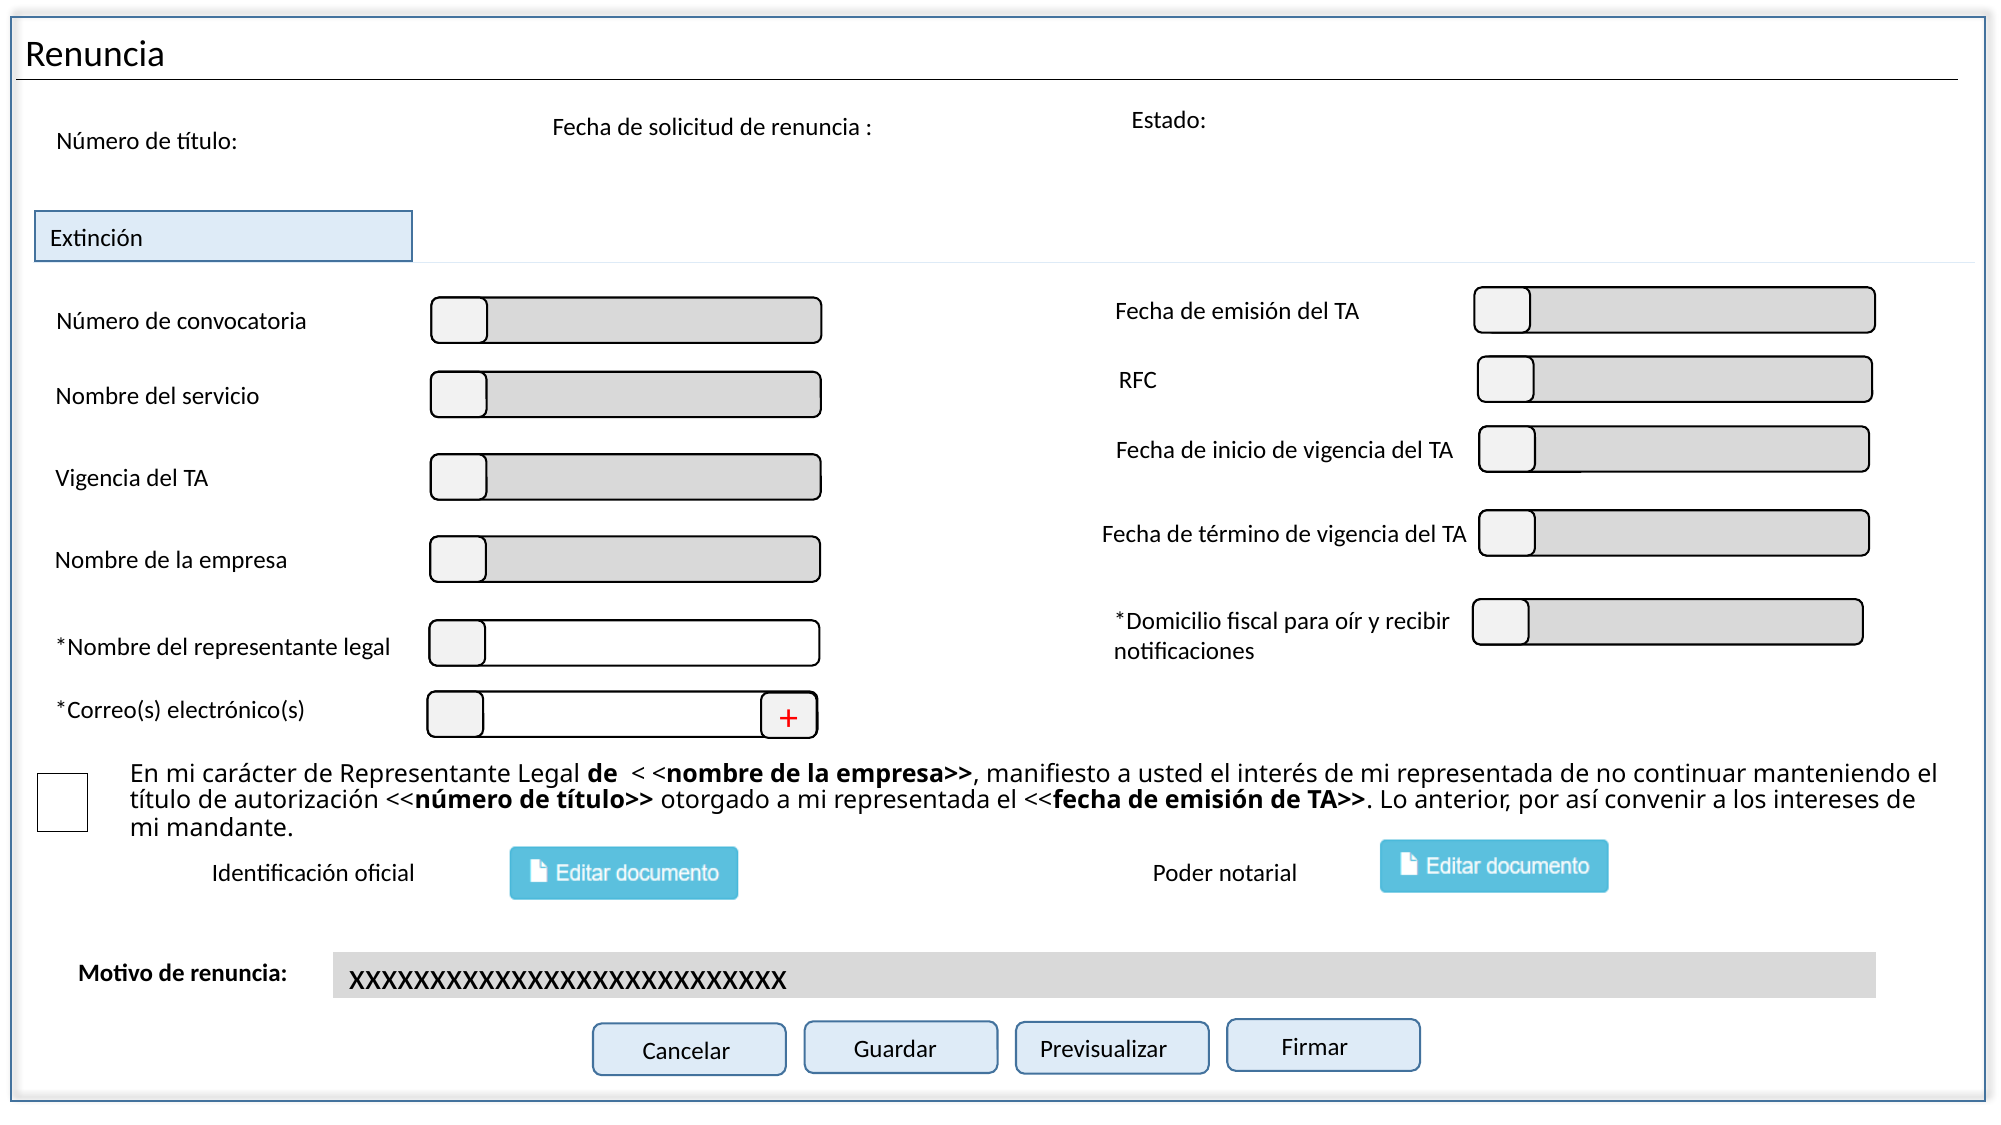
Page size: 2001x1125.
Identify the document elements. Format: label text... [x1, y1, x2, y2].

text_box Número de convocatoria [41, 297, 580, 343]
text_box Fecha de solicitud de renuncia : [537, 102, 988, 148]
picture [483, 838, 774, 908]
text_box Renuncia [10, 21, 778, 82]
text_box *Nombre del representante legal [40, 622, 578, 668]
text_box Cancelar [591, 1022, 787, 1077]
text_box [1529, 355, 1874, 403]
text_box xxxxxxxxxxxxxxxxxxxxxxxxxxx [333, 952, 1876, 998]
text_box *Correo(s) electrónico(s) [40, 686, 578, 732]
text_box Firmar [1226, 1018, 1422, 1072]
text_box Extinción [34, 210, 413, 262]
text_box [428, 619, 487, 667]
text_box Fecha de término de vigencia del TA [1087, 510, 1626, 555]
text_box RFC [1104, 356, 1642, 402]
text_box [1531, 425, 1871, 473]
text_box [480, 370, 822, 419]
text_box [10, 16, 1986, 1102]
text_box Identificación oficial [197, 849, 483, 894]
text_box [481, 535, 822, 583]
text_box Nombre del servicio [40, 371, 579, 417]
text_box [1530, 509, 1871, 557]
text_box [1566, 598, 1864, 646]
text_box *Domicilio fiscal para oír y recibir notificaciones [1099, 597, 1566, 672]
text_box [482, 453, 822, 501]
text_box Guardar [803, 1020, 999, 1075]
text_box Previsualizar [1014, 1020, 1210, 1075]
text_box Número de título: [41, 116, 295, 162]
text_box Vigencia del TA [40, 454, 579, 499]
text_box Nombre de la empresa [40, 536, 578, 582]
text_box Estado: [1116, 95, 1354, 141]
text_box Fecha de inicio de vigencia del TA [1101, 426, 1640, 471]
text_box [482, 296, 823, 344]
text_box [426, 690, 485, 738]
text_box + [760, 691, 818, 739]
text_box [481, 619, 821, 667]
picture [1353, 831, 1644, 901]
text_box Motivo de renuncia: [63, 948, 381, 994]
text_box [1526, 286, 1877, 334]
text_box [478, 690, 819, 738]
text_box Fecha de emisión del TA [1100, 287, 1639, 332]
text_box Poder notarial [1138, 849, 1353, 894]
